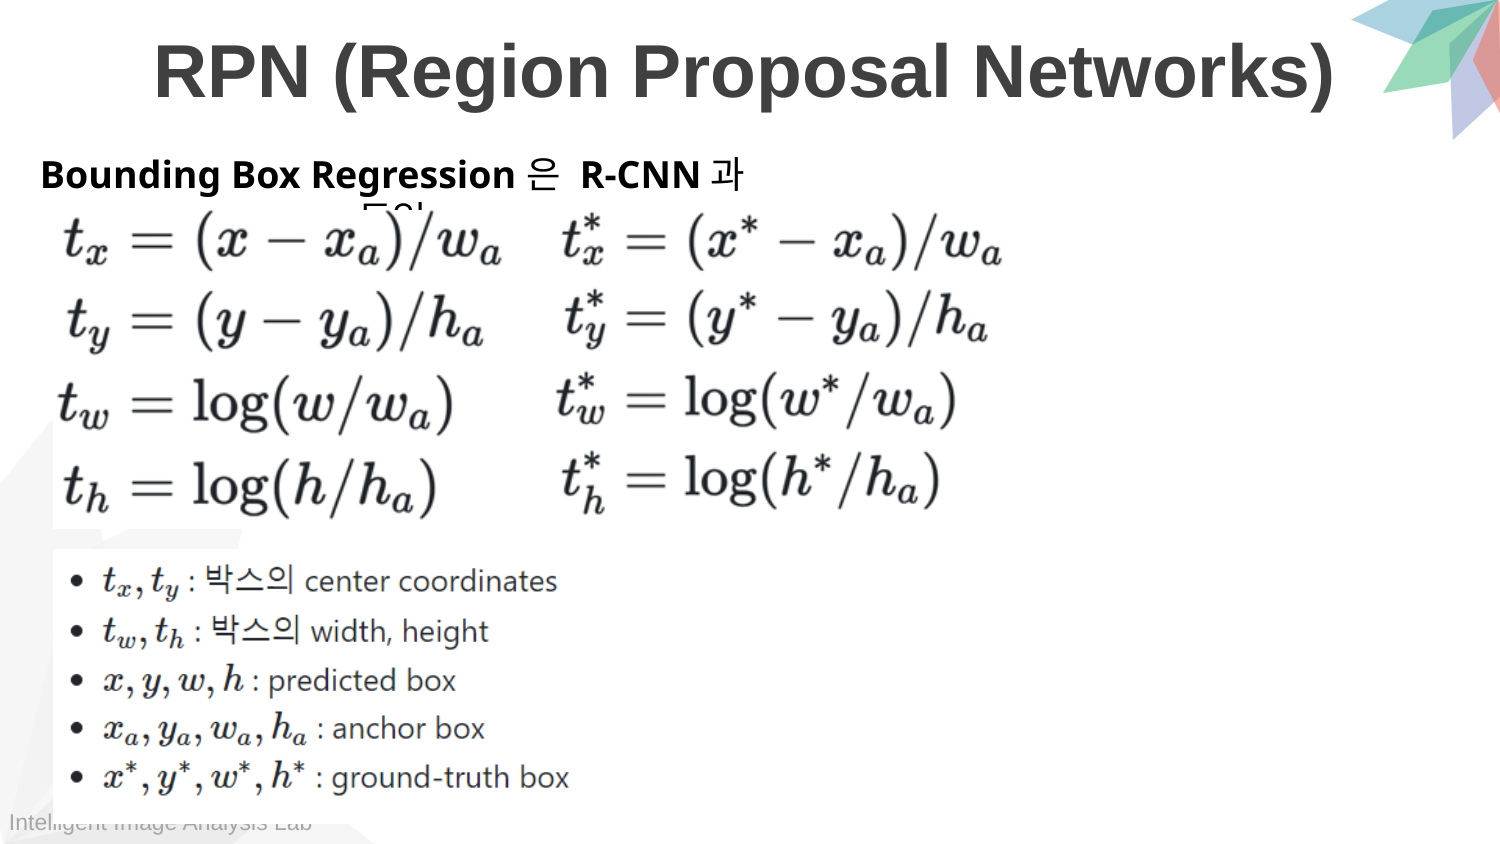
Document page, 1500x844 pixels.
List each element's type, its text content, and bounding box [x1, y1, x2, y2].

list RPN (Region Proposal Networks) [0, 20, 1495, 115]
picture [0, 0, 1500, 844]
text_box Bounding Box Regression은 R-CNN과 동일 [17, 143, 768, 249]
